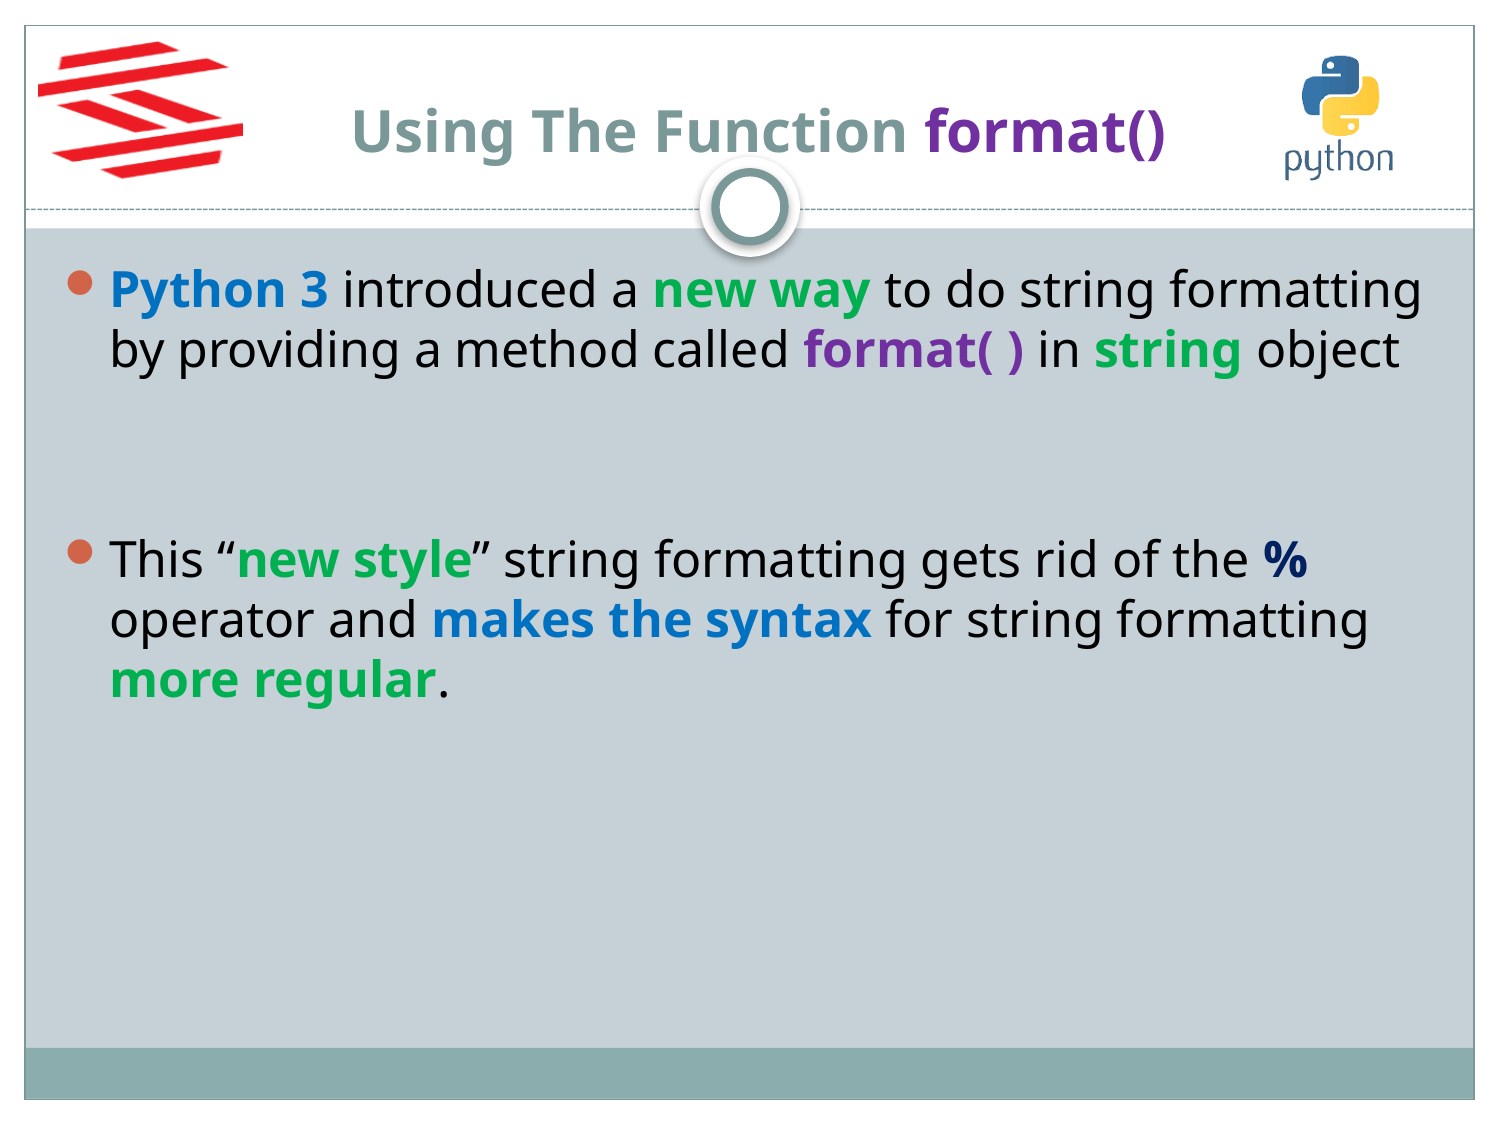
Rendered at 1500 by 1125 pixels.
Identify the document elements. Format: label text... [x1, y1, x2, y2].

title Using The Function format() [248, 46, 1459, 172]
list Python 3 introduced a new way to do string formatting by providing a method called format( ) in string object This “new style” string formatting gets rid of the % operator and makes the syntax for string formatting more regular. [49, 250, 1445, 1047]
picture [37, 40, 243, 185]
picture [1206, 53, 1471, 186]
